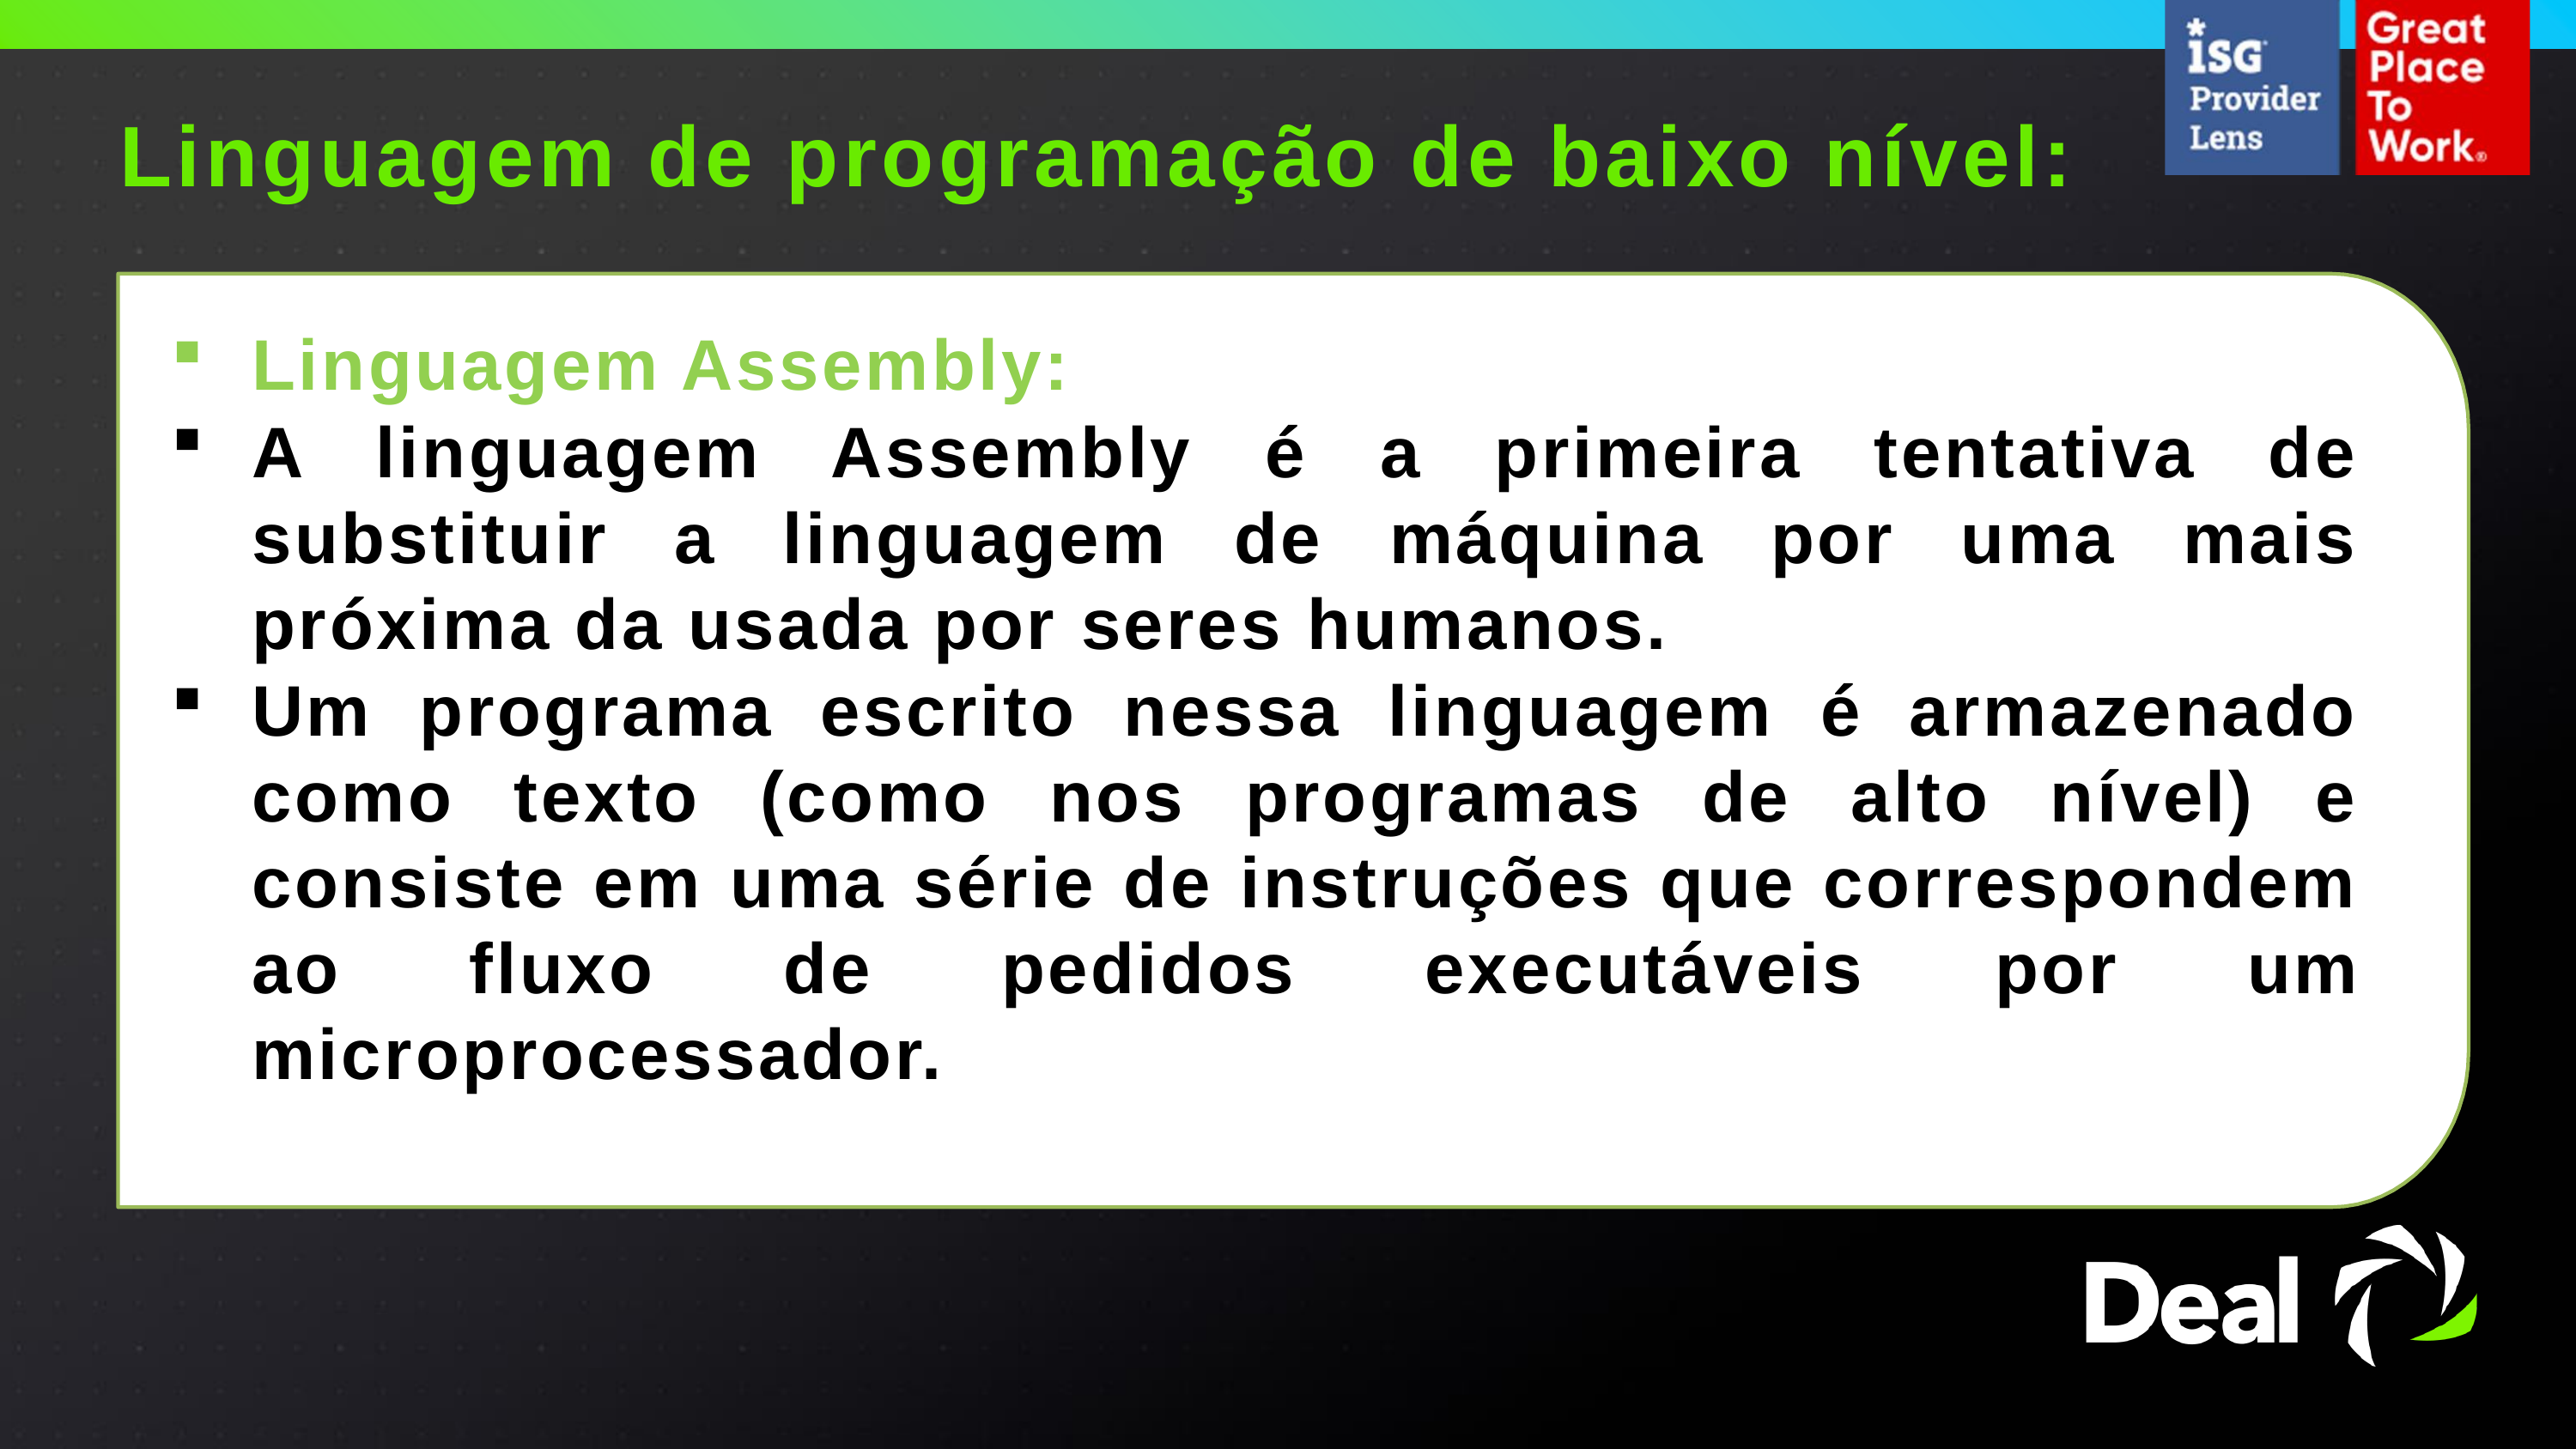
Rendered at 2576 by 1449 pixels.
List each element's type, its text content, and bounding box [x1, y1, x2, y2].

text_box Linguagem de programação de baixo nível: [118, 99, 2469, 204]
picture [0, 0, 2576, 1449]
text_box Linguagem Assembly: A linguagem Assembly é a primeira tentativa de substituir a linguagem de máquina por uma mais próxima da usada por seres humanos. Um programa escrito nessa linguagem é armazenado como texto (como nos programas de alto nível) e consiste em uma série de instruções que correspondem ao fluxo de pedidos executáveis ​​por um microprocessador. [169, 316, 2361, 1094]
text_box [116, 271, 2471, 1210]
